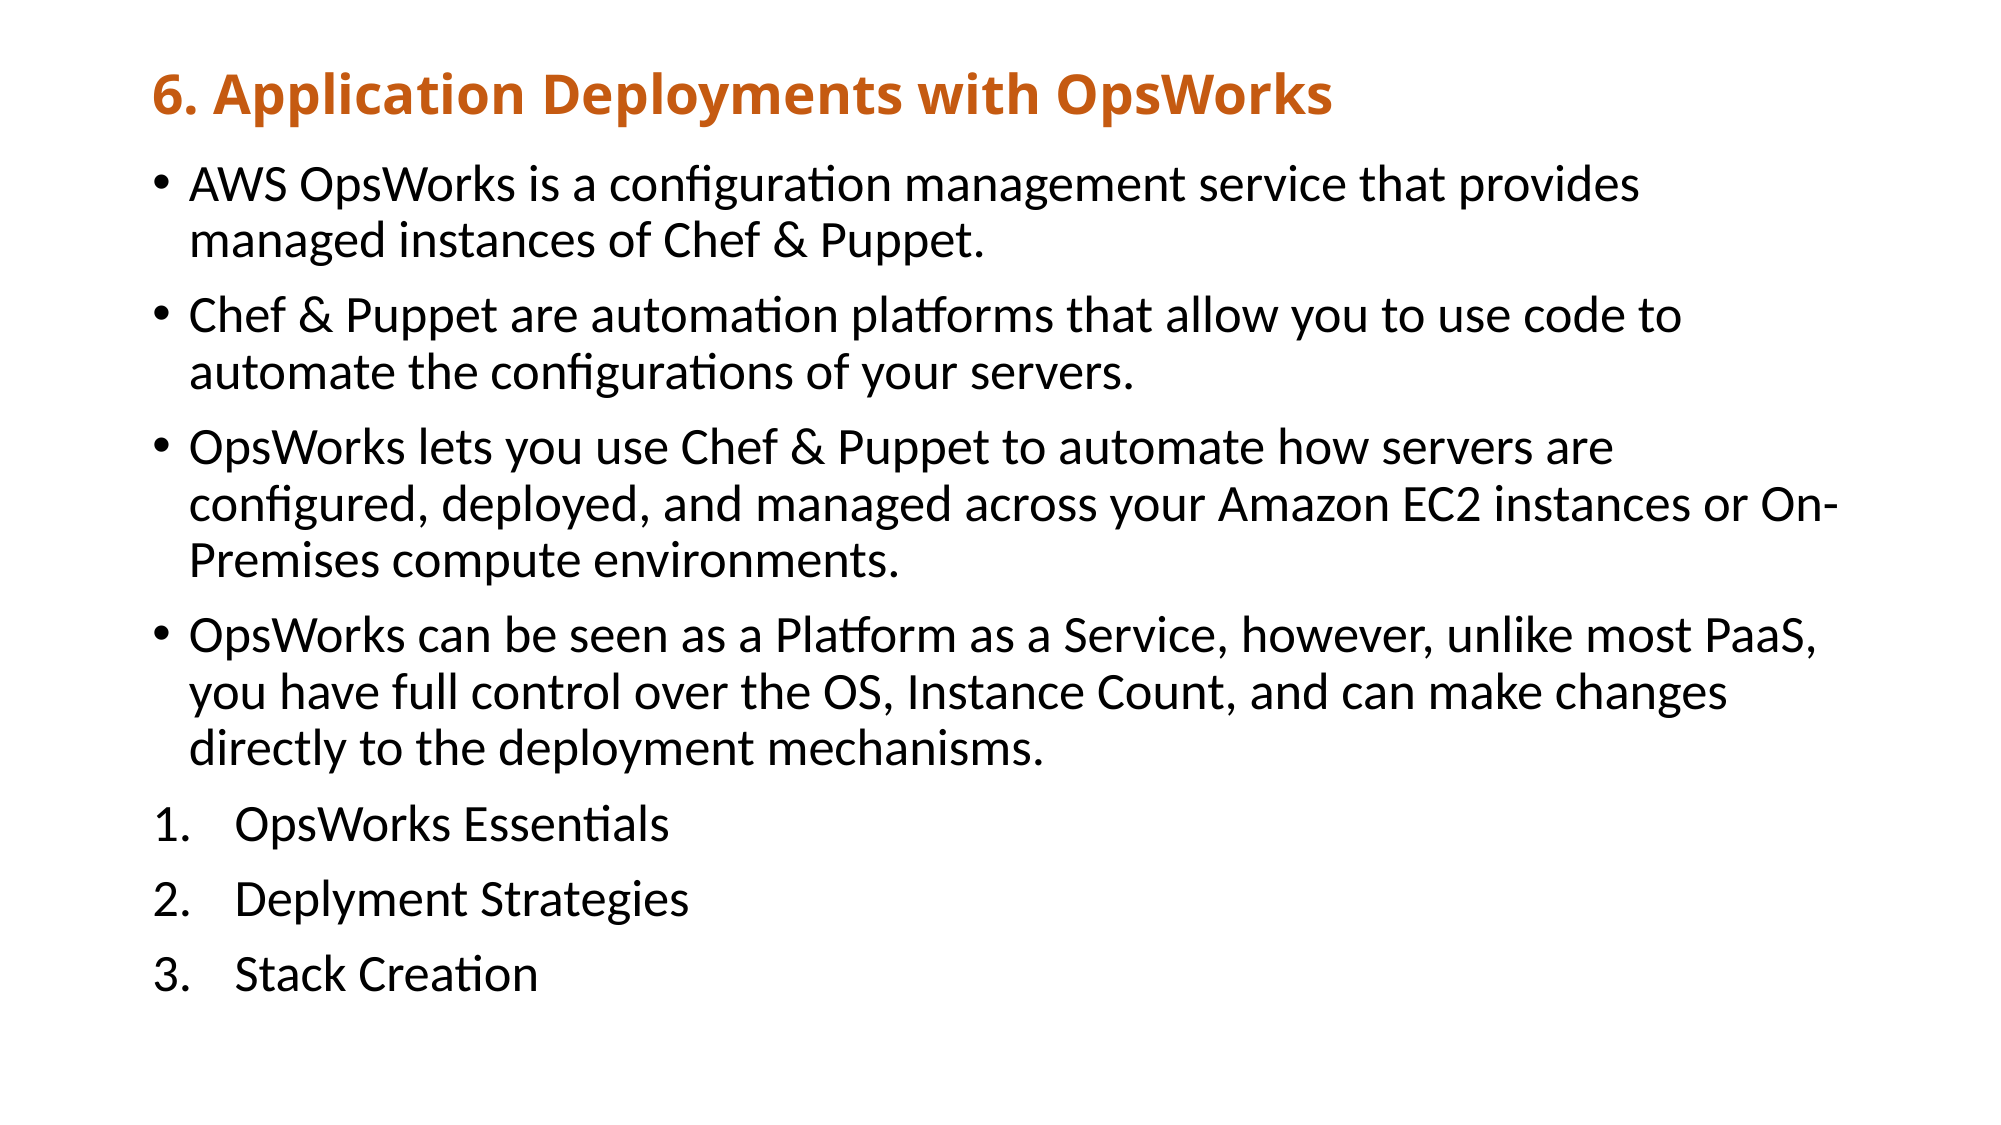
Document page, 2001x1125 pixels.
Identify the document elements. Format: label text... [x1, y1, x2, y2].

title 6. Application Deployments with OpsWorks [137, 59, 1863, 135]
list AWS OpsWorks is a configuration management service that provides managed instances of Chef & Puppet. Chef & Puppet are automation platforms that allow you to use code to automate the configurations of your servers. OpsWorks lets you use Chef & Puppet to automate how servers are configured, deployed, and managed across your Amazon EC2 instances or On-Premises compute environments. OpsWorks can be seen as a Platform as a Service, however, unlike most PaaS, you have full control over the OS, Instance Count, and can make changes directly to the deployment mechanisms. OpsWorks Essentials Deplyment Strategies Stack Creation [137, 148, 1863, 1014]
